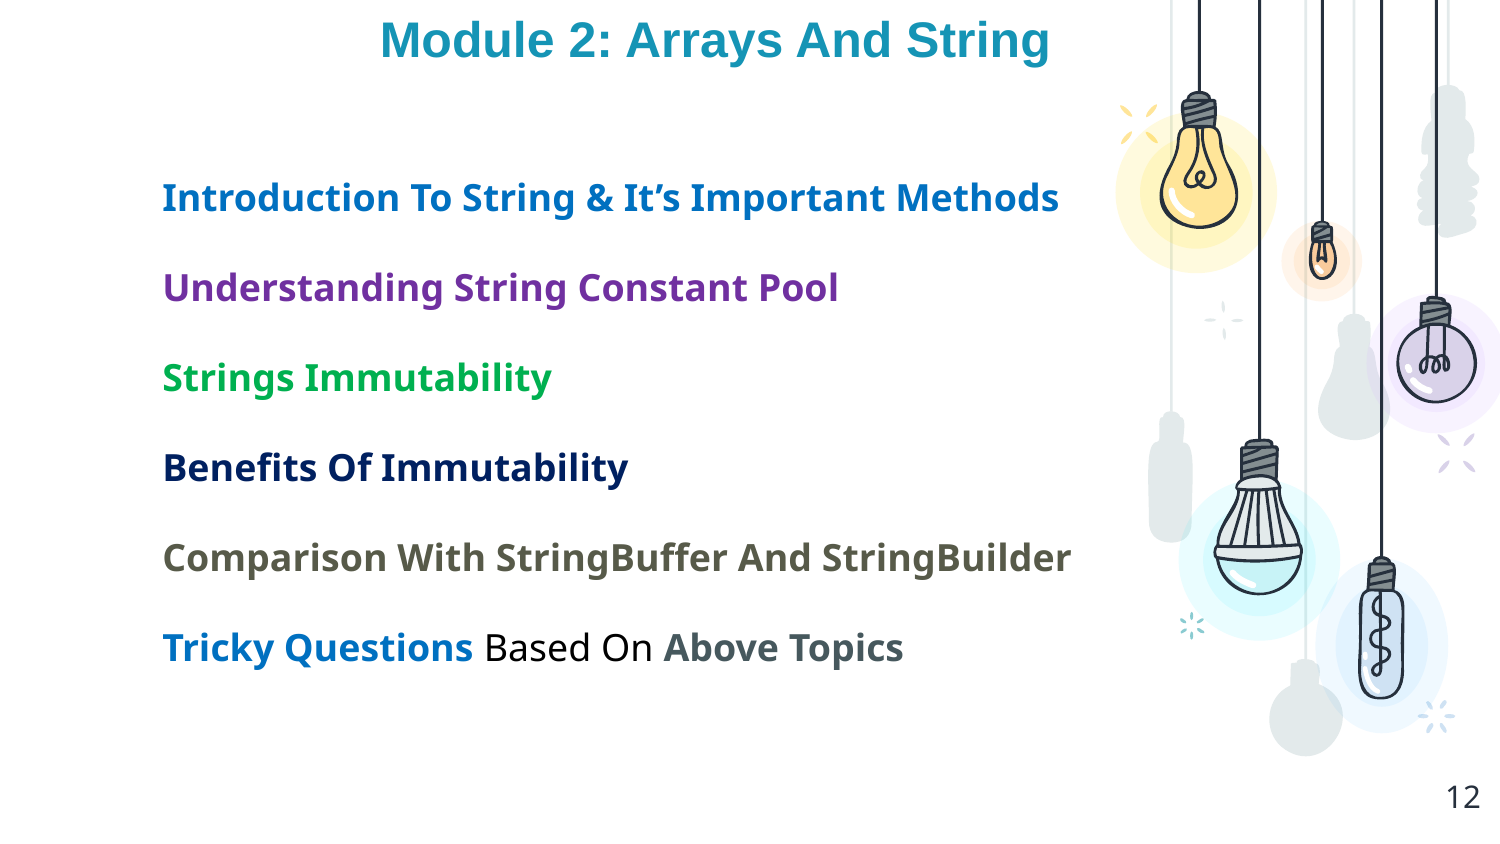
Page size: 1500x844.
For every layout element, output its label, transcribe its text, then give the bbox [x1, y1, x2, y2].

text_box Module 2: Arrays And String [182, 0, 1235, 75]
text_box Introduction To String & It’s Important Methods Understanding String Constant Pool Strings Immutability Benefits Of Immutability Comparison With StringBuffer And StringBuilder Tricky Questions Based On Above Topics [147, 167, 1112, 817]
slide_number 12 [1426, 766, 1482, 832]
